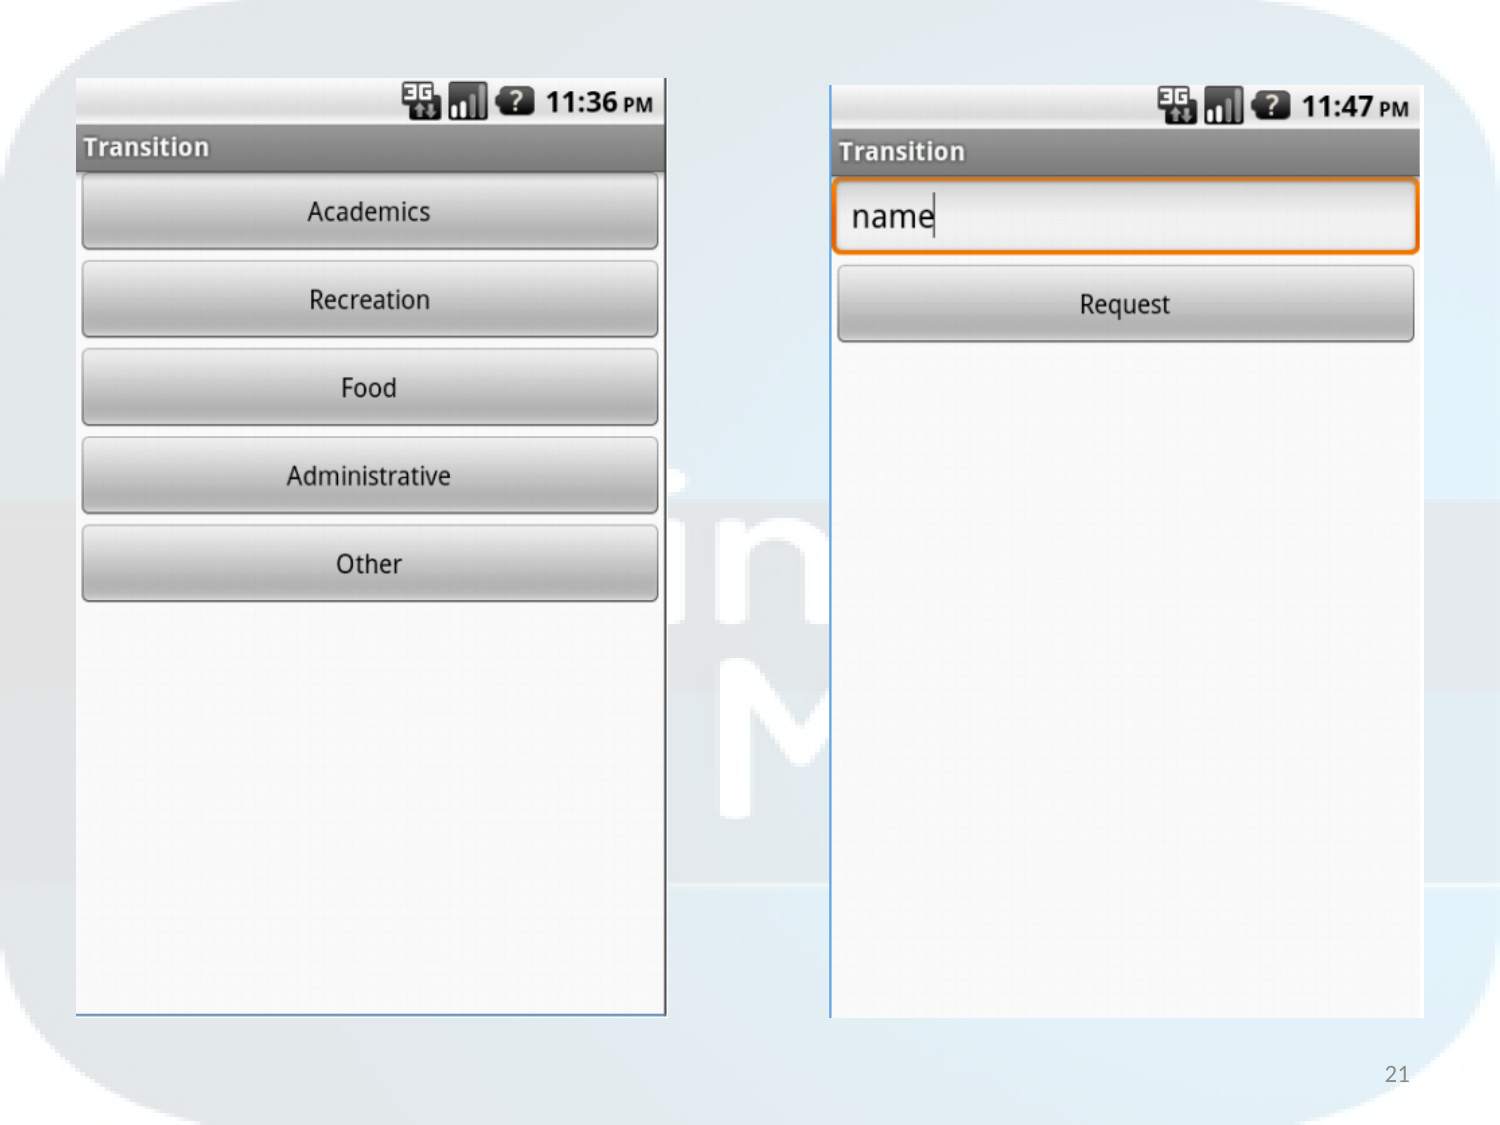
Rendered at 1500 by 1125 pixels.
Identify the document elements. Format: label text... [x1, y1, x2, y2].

picture [829, 85, 1424, 1019]
slide_number 21 [1074, 1042, 1425, 1103]
picture [76, 77, 668, 1019]
